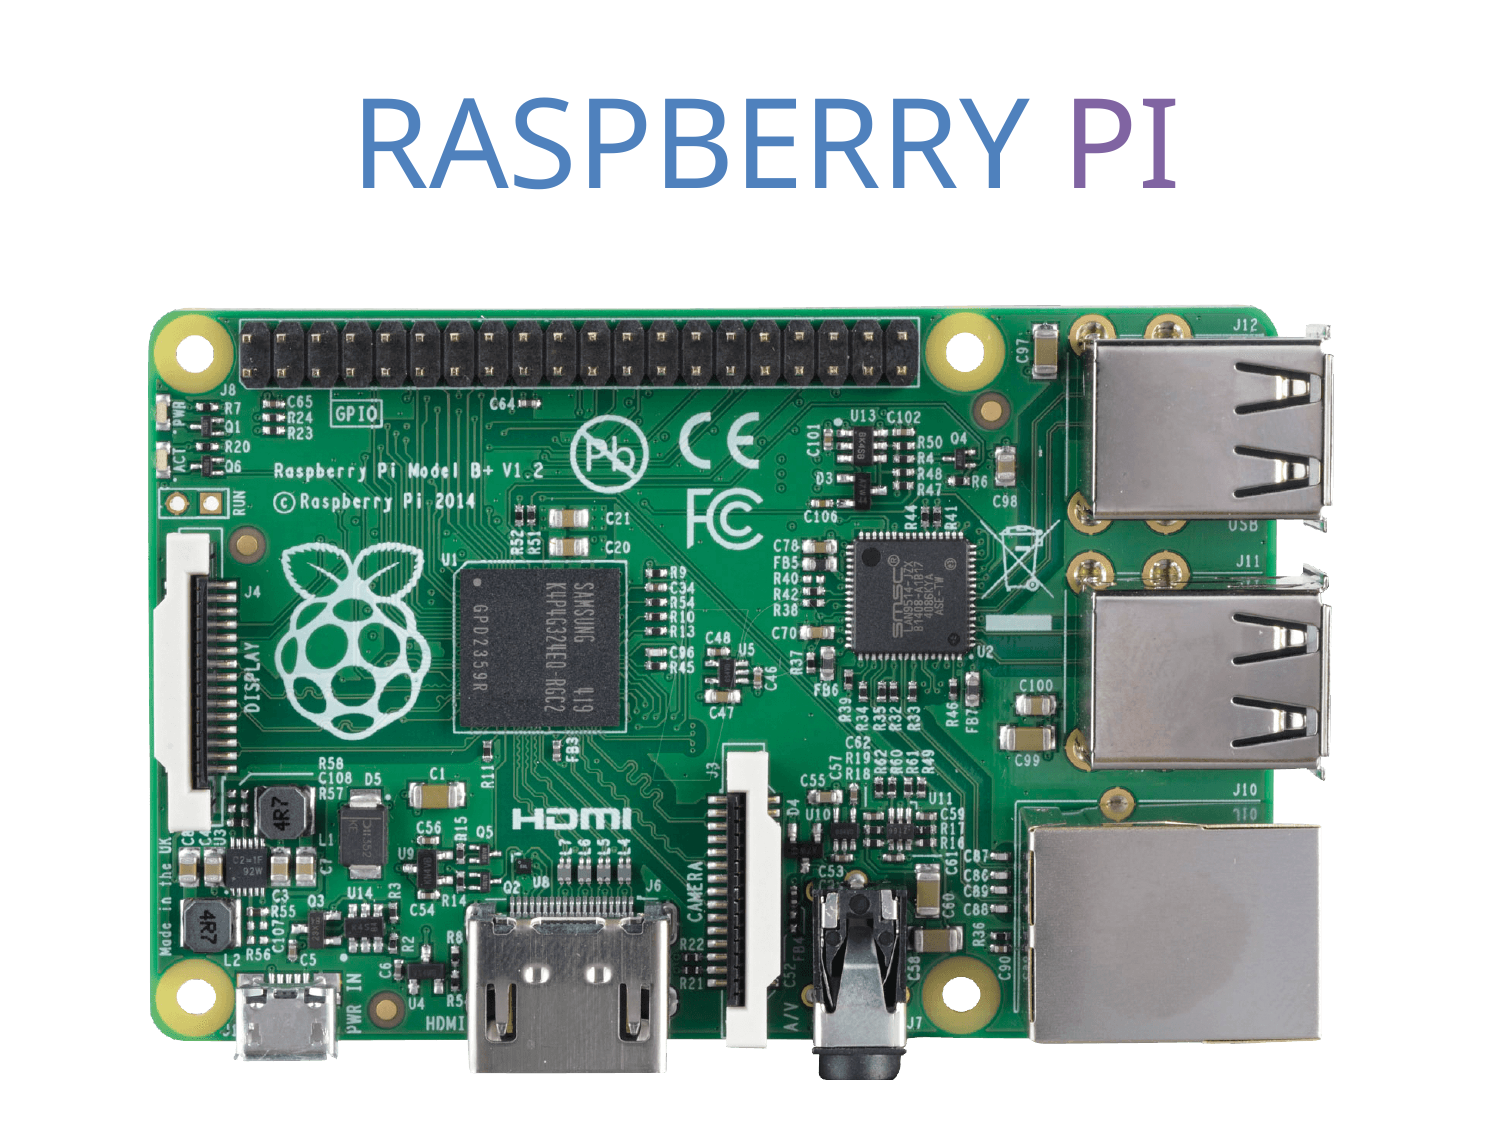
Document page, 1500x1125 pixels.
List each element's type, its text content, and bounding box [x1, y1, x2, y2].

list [137, 299, 1337, 1081]
title RASPBERRY PI [75, 45, 1425, 233]
